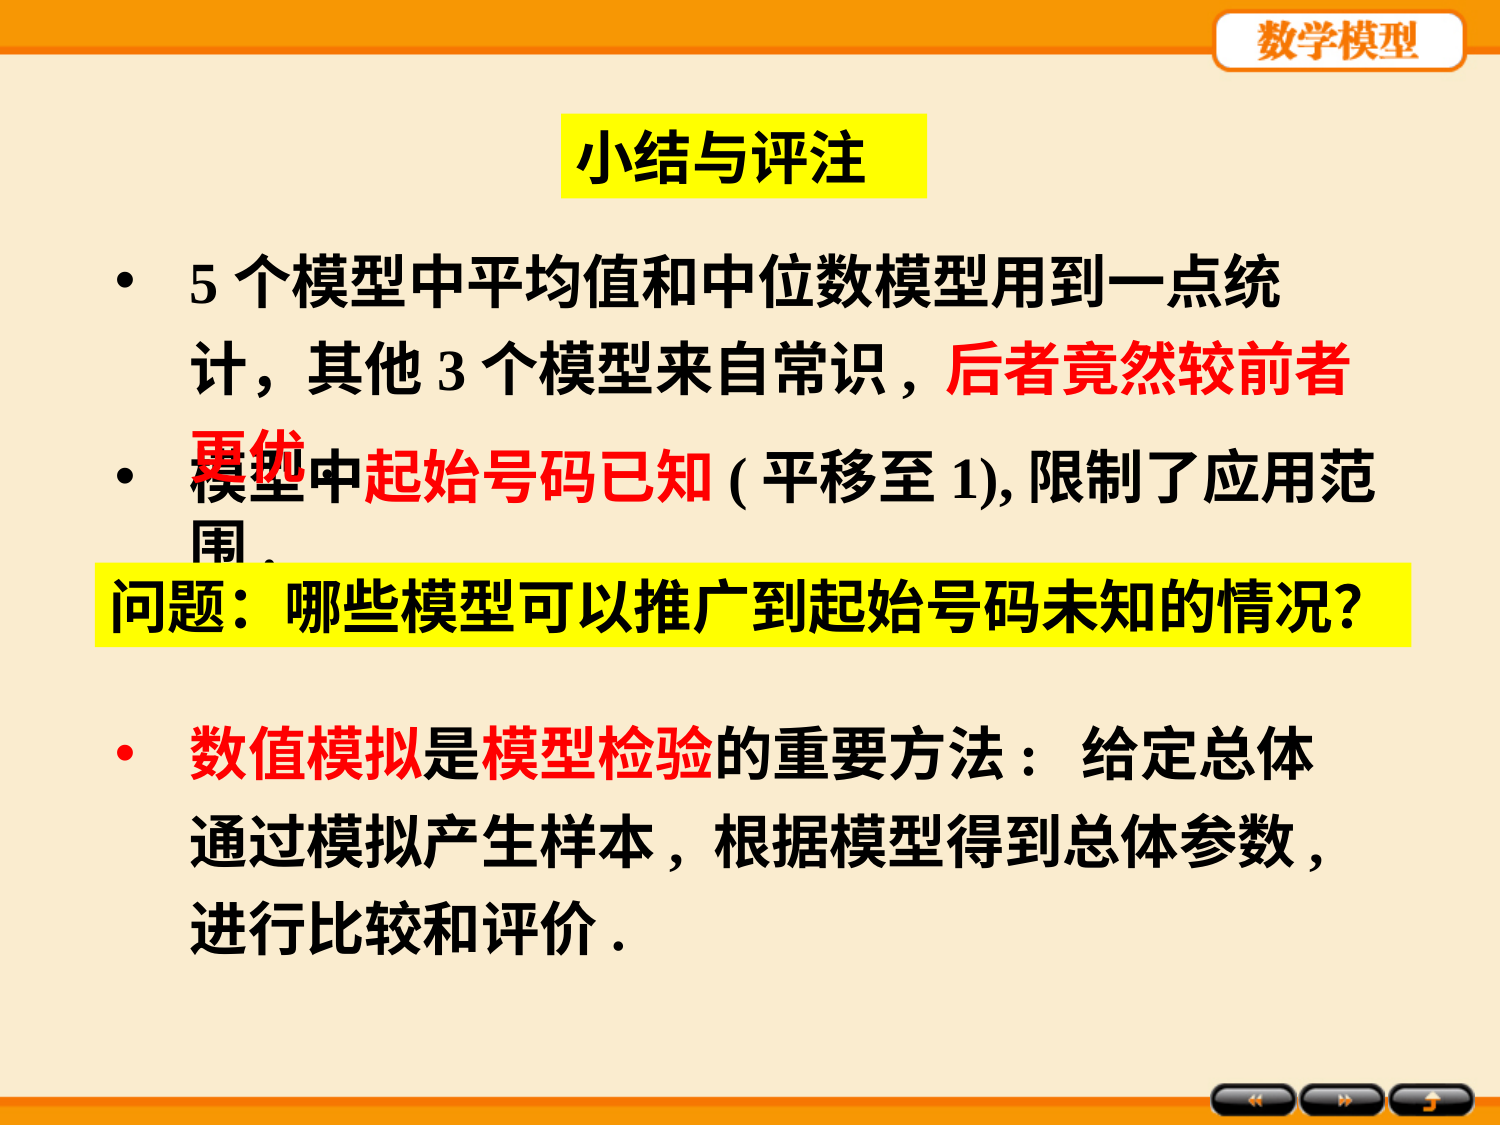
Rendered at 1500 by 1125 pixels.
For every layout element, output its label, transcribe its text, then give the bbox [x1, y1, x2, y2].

picture [0, 0, 1500, 1125]
text_box 数值模拟是模型检验的重要方法: 给定总体通过模拟产生样本, 根据模型得到总体参数, 进行比较和评价. [100, 692, 1388, 970]
text_box 问题：哪些模型可以推广到起始号码未知的情况？ [94, 562, 1412, 648]
text_box 模型中起始号码已知(平移至1),限制了应用范围. [100, 432, 1436, 588]
text_box 5个模型中平均值和中位数模型用到一点统计，其他3个模型来自常识, 后者竟然较前者更优. [100, 219, 1376, 498]
text_box 小结与评注 [561, 113, 928, 199]
